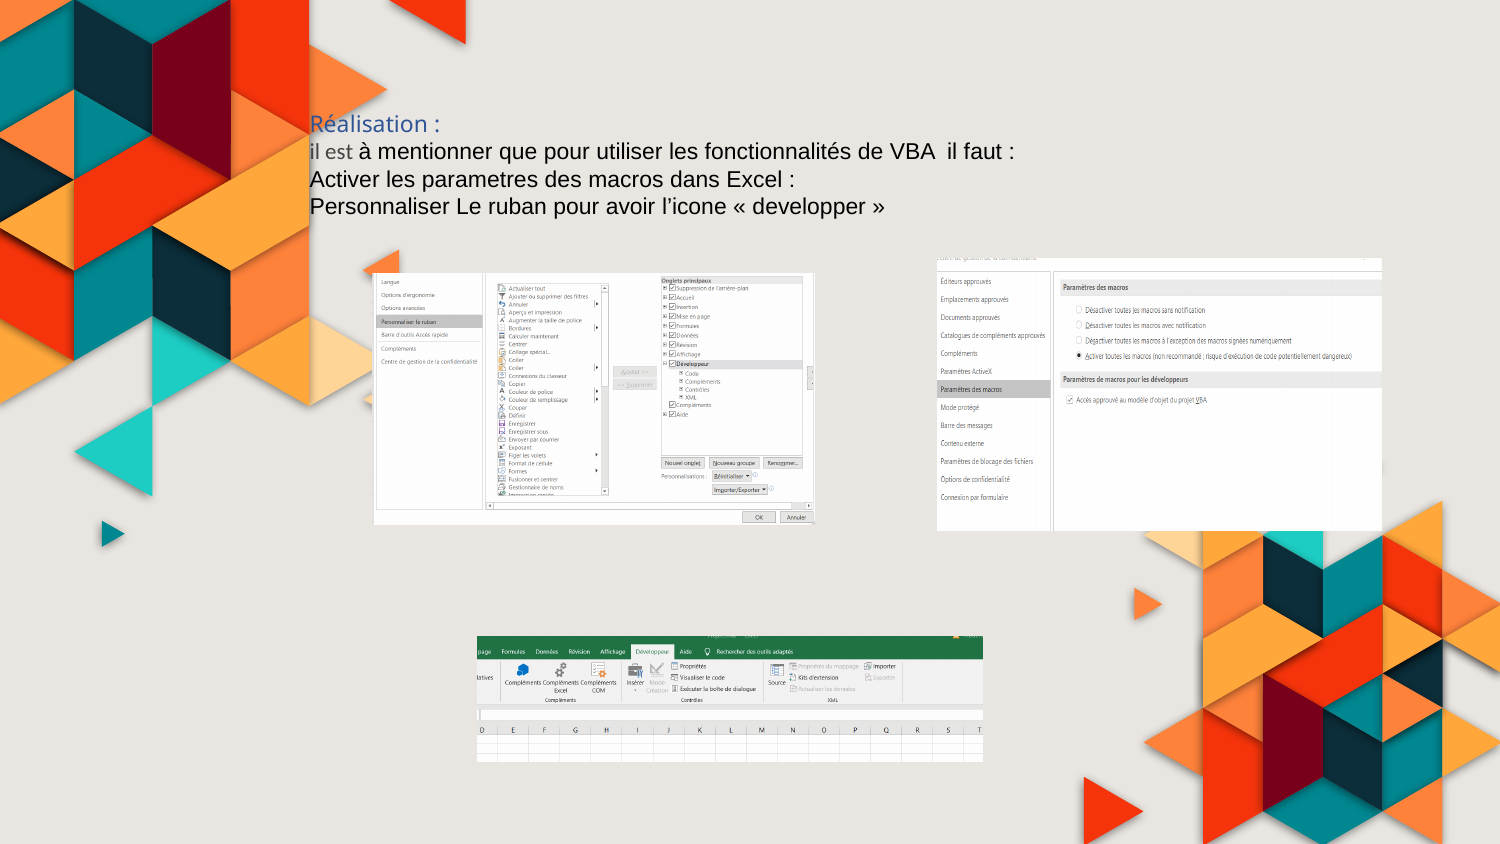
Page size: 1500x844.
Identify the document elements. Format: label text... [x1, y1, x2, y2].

title Réalisation : il est à mentionner que pour utiliser les fonctionnalités de VBA il faut : Activer les parametres des macros dans Excel : Personnaliser Le ruban pour avoir l’icone « developper » [294, 20, 1436, 784]
picture [937, 258, 1382, 532]
picture [477, 636, 983, 762]
picture [372, 273, 816, 526]
